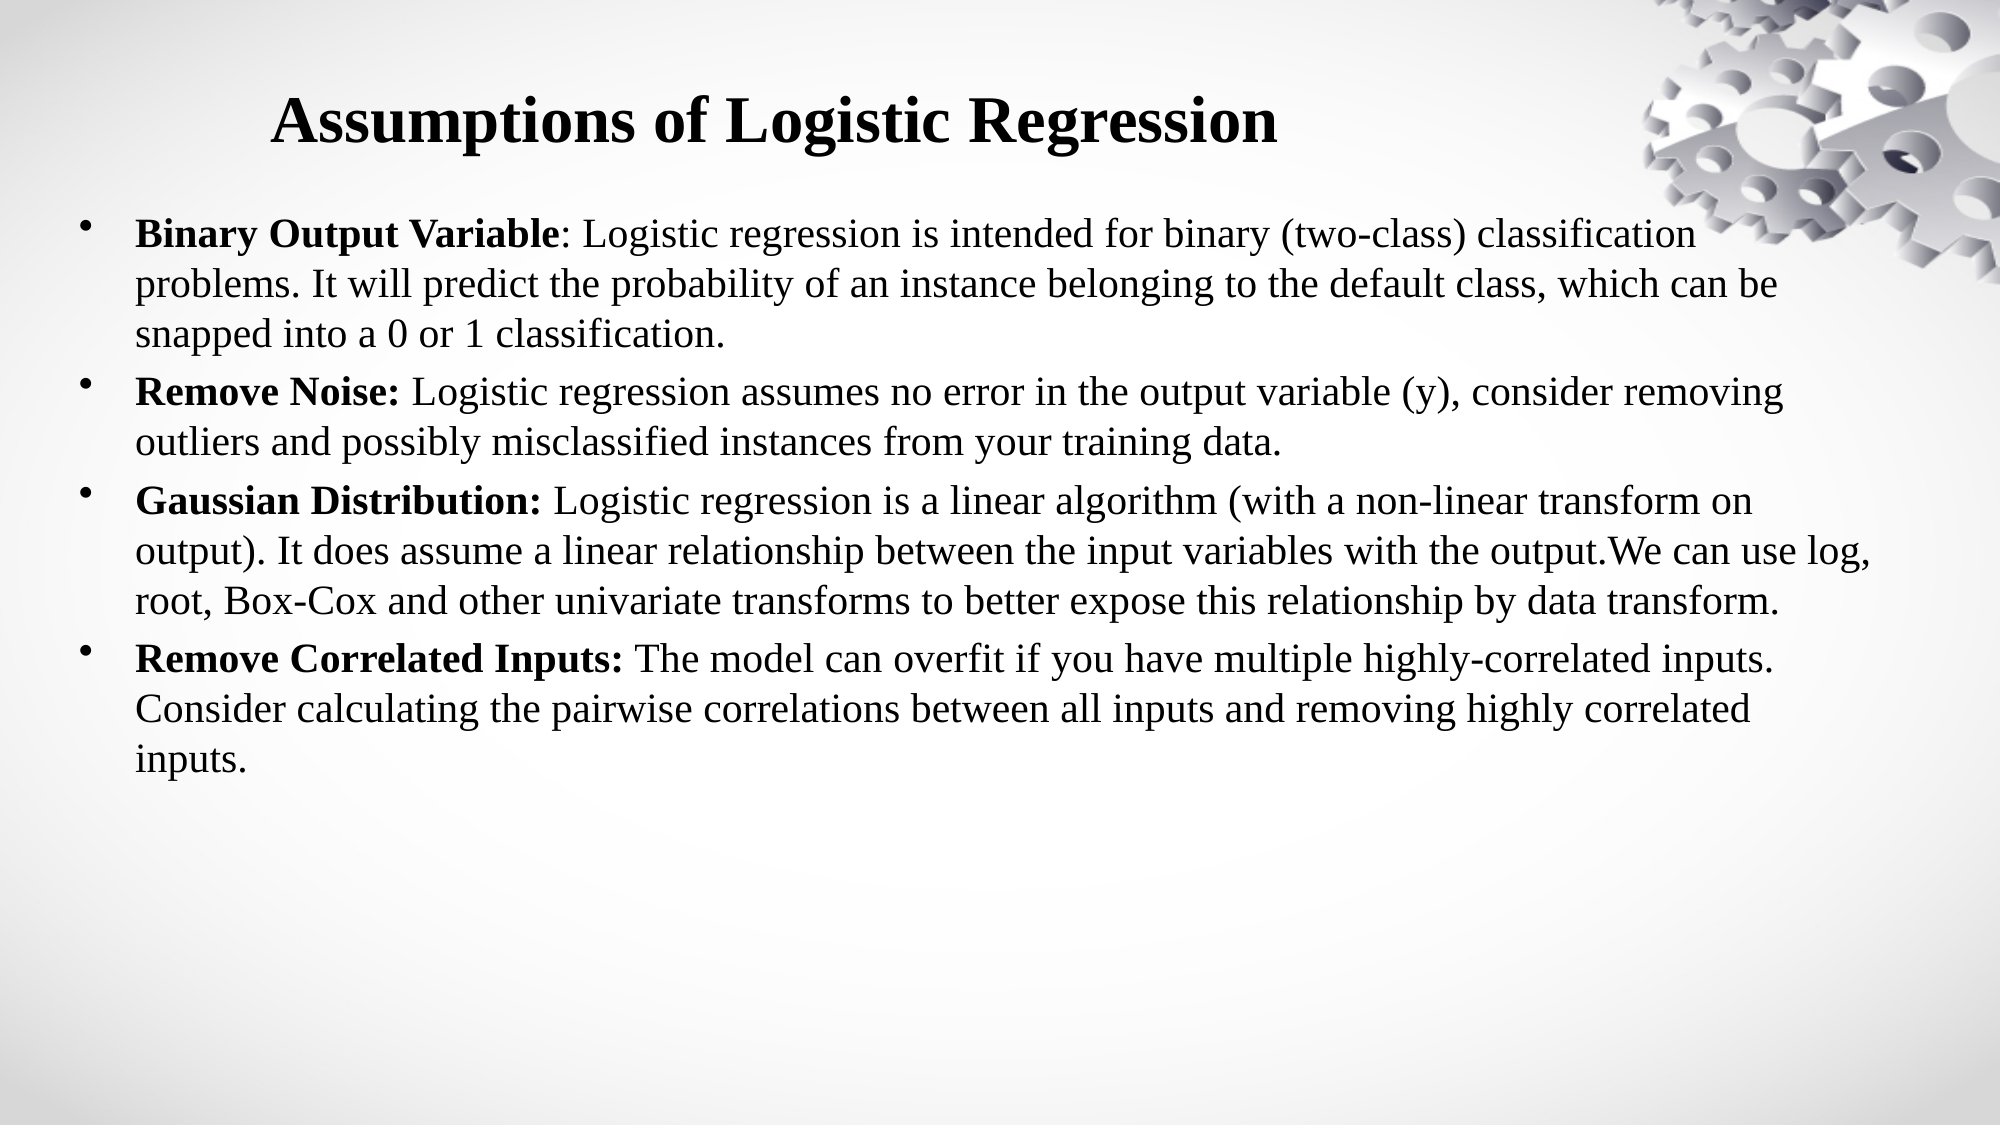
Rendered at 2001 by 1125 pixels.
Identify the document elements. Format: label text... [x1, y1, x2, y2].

picture [0, 0, 2000, 1125]
text_box Assumptions of Logistic Regression [255, 68, 1427, 164]
list Binary Output Variable: Logistic regression is intended for binary (two-class) classification problems. It will predict the probability of an instance belonging to the default class, which can be snapped into a 0 or 1 classification. Remove Noise: Logistic regression assumes no error in the output variable (y), consider removing outliers and possibly misclassified instances from your training data. Gaussian Distribution: Logistic regression is a linear algorithm (with a non-linear transform on output). It does assume a linear relationship between the input variables with the output.We can use log, root, Box-Cox and other univariate transforms to better expose this relationship by data transform. Remove Correlated Inputs: The model can overfit if you have multiple highly-correlated inputs. Consider calculating the pairwise correlations between all inputs and removing highly correlated inputs. [63, 197, 1890, 945]
